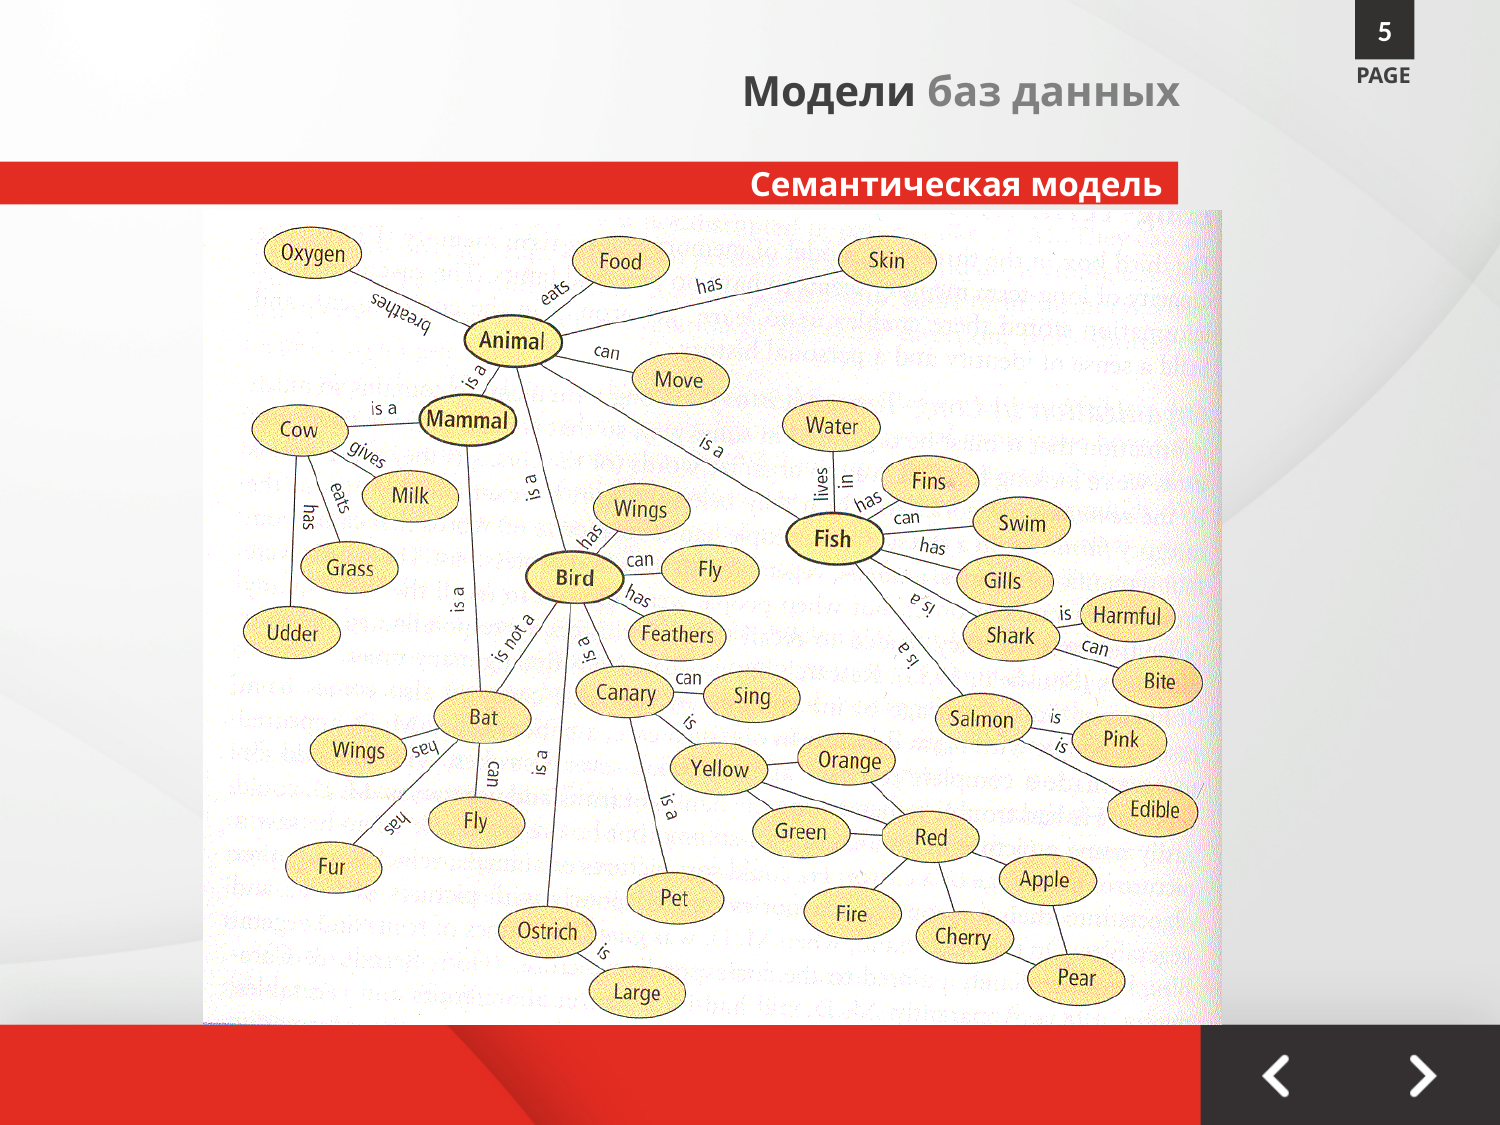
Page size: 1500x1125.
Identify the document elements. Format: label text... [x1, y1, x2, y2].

text_box 5 [1353, 0, 1417, 61]
picture [0, 0, 1500, 1125]
subtitle Семантическая модель [0, 161, 1179, 205]
text_box Модели баз данных [22, 57, 1196, 123]
text_box PAGE [1341, 54, 1426, 96]
